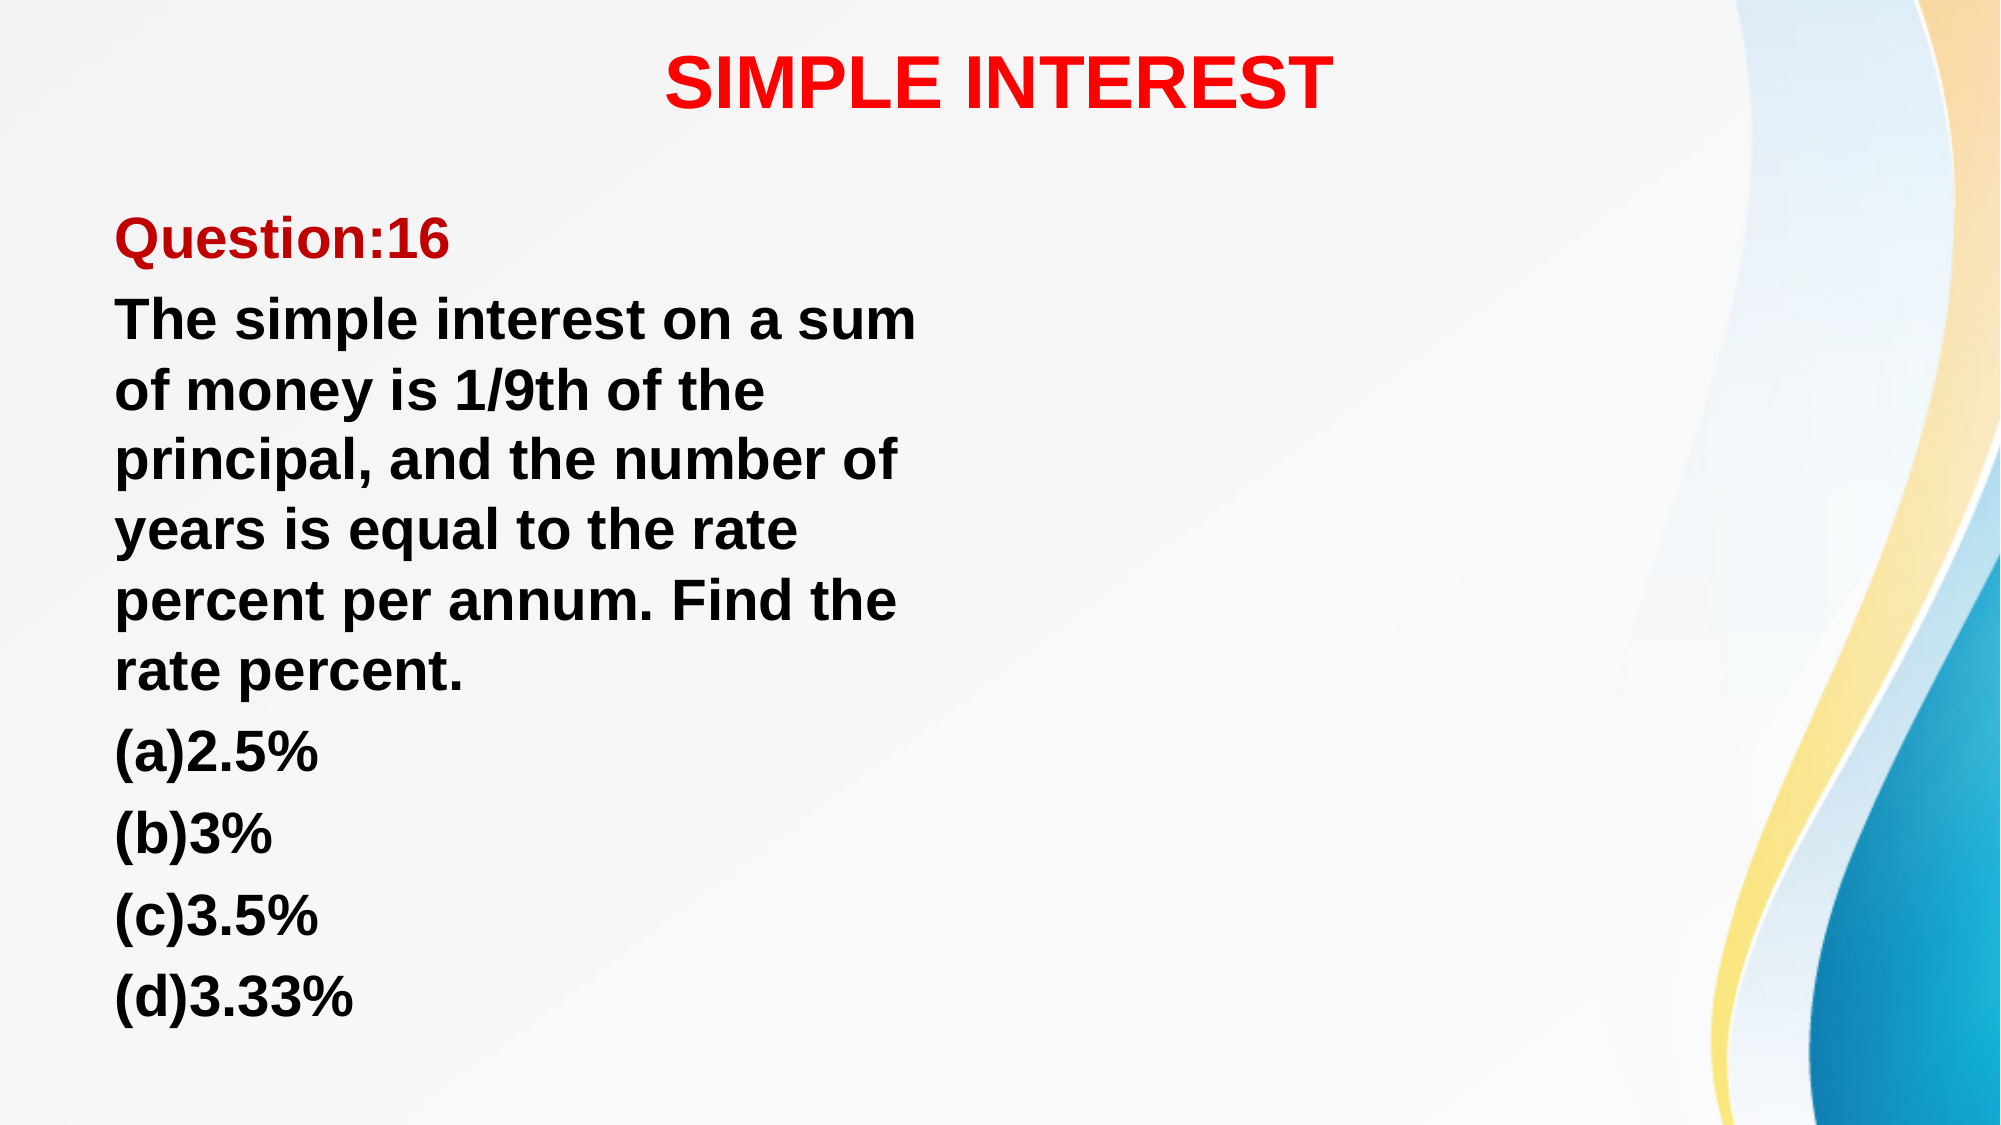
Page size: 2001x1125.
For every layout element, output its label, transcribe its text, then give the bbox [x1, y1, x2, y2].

picture [0, 0, 2001, 1125]
list Question:16 The simple interest on a sum of money is 1/9th of the principal, and the number of years is equal to the rate percent per annum. Find the rate percent. (a)2.5% (b)3% (c)3.5% (d)3.33% [99, 192, 984, 1006]
title SIMPLE INTEREST [99, 30, 1901, 127]
